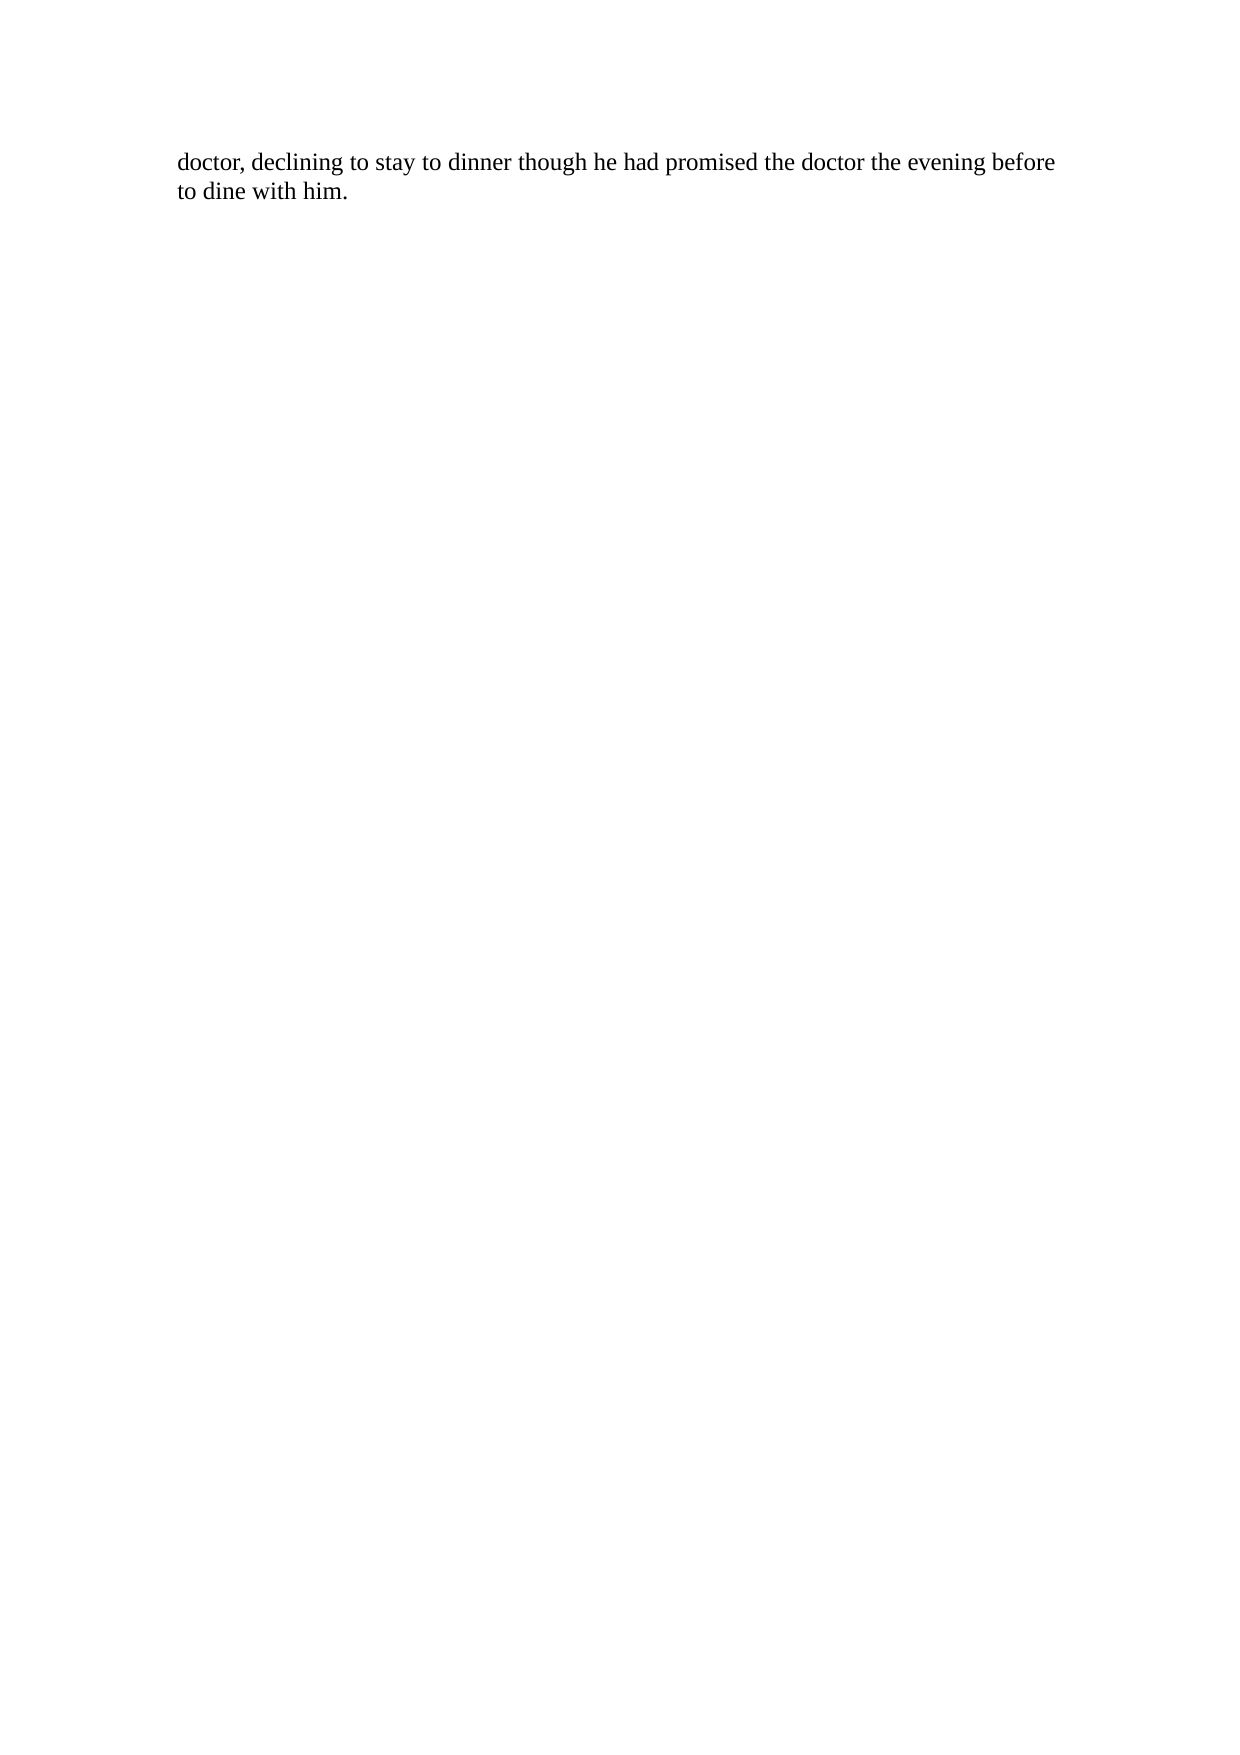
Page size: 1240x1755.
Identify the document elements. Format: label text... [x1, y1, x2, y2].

text_box doctor, declining to stay to dinner though he had promised the doctor the evening before to dine with him. [175, 142, 1066, 205]
